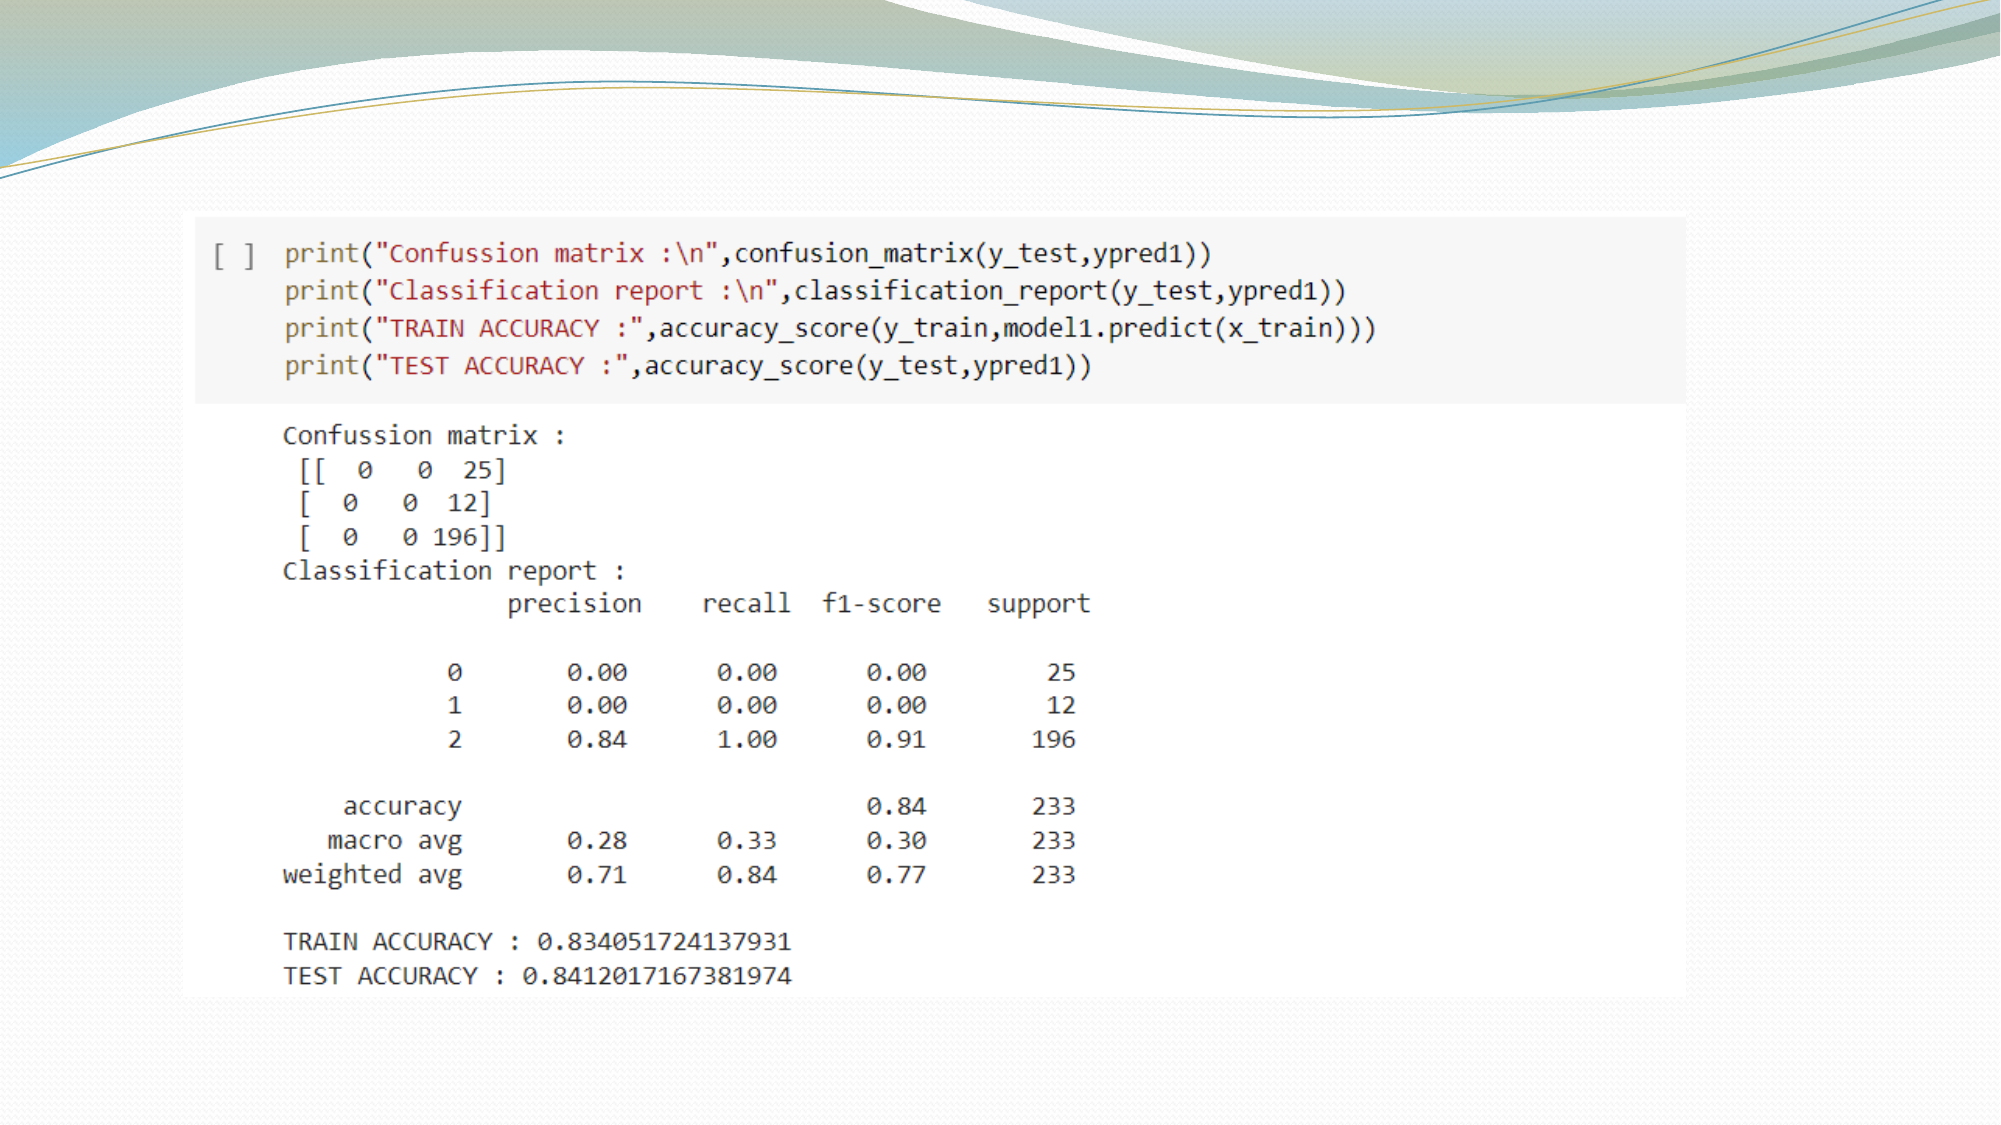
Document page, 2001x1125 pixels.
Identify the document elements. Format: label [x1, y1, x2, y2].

list [182, 210, 1686, 997]
